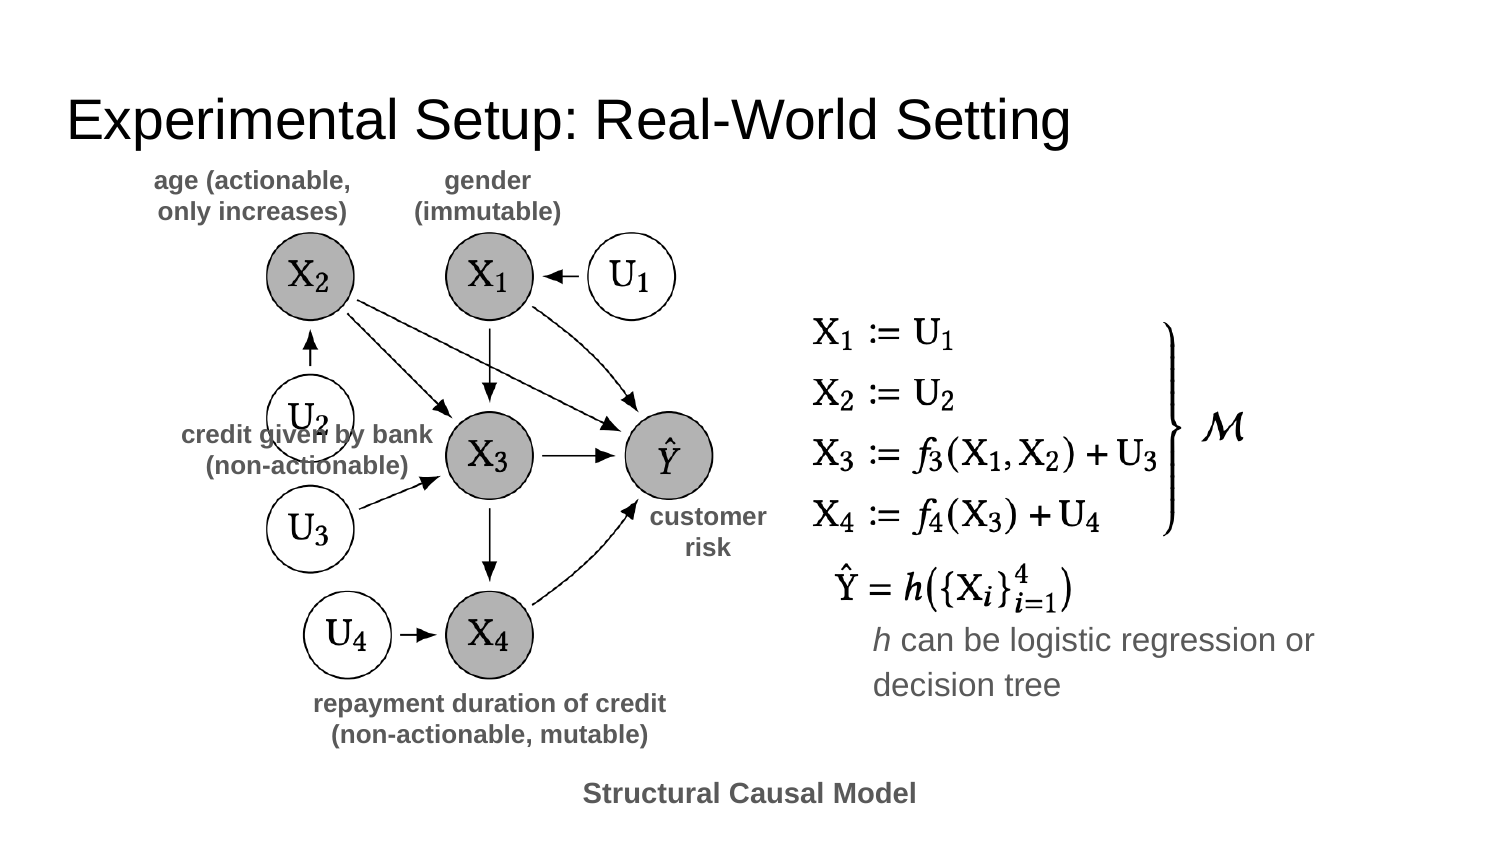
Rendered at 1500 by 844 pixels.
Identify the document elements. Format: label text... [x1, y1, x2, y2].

list credit given by bank (non-actionable) [142, 402, 220, 497]
picture [225, 207, 1275, 711]
list age (actionable, only increases) [120, 148, 385, 243]
title Experimental Setup: Real-World Setting [51, 72, 1449, 167]
list Structural Causal Model [421, 757, 1079, 844]
list gender (immutable) [385, 148, 592, 206]
text_box h can be logistic regression or decision tree [858, 596, 1351, 725]
list repayment duration of credit (non-actionable, mutable) [288, 719, 692, 766]
